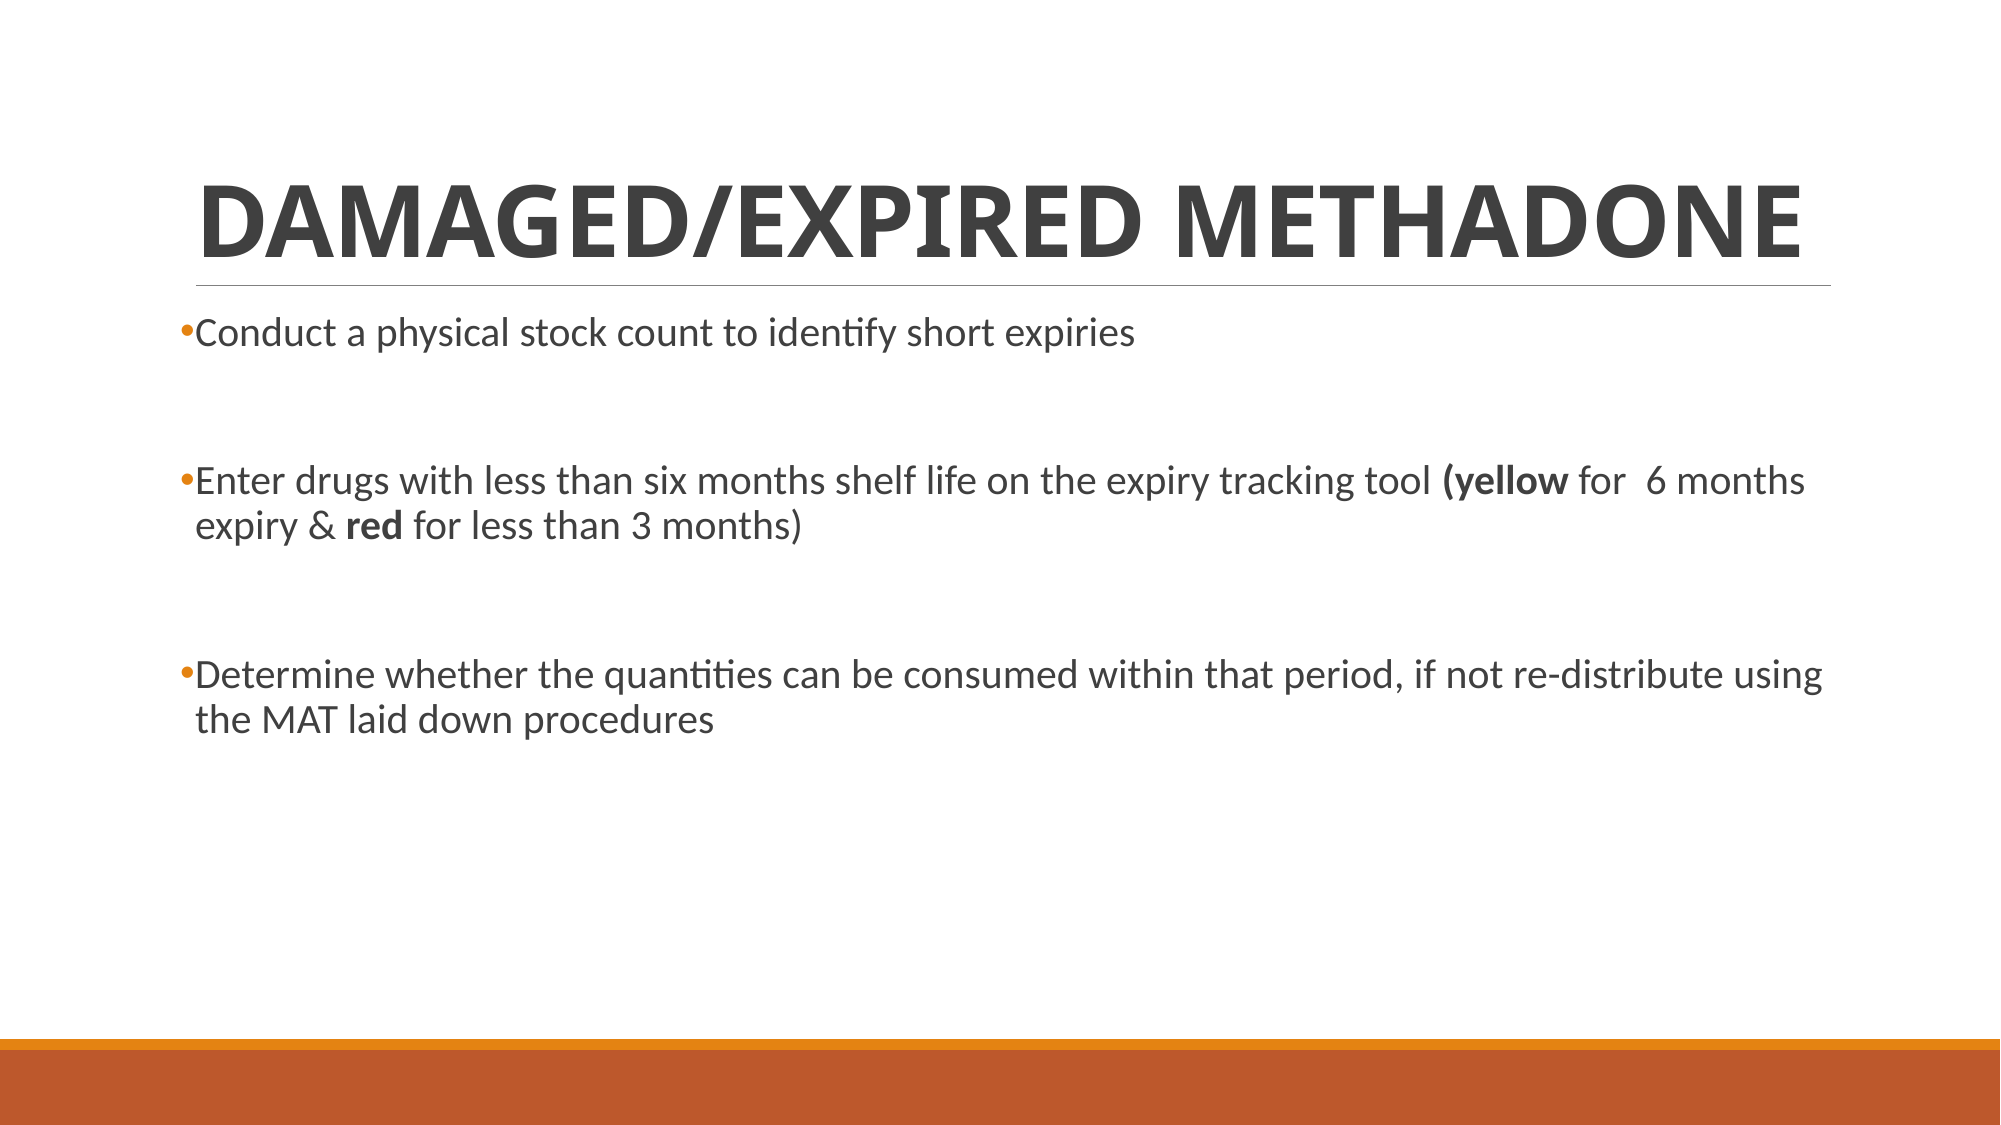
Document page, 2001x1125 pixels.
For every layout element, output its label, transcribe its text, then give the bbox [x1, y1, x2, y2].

title DAMAGED/EXPIRED METHADONE [180, 47, 1830, 285]
list Conduct a physical stock count to identify short expiries Enter drugs with less than six months shelf life on the expiry tracking tool (yellow for 6 months expiry & red for less than 3 months) Determine whether the quantities can be consumed within that period, if not re-distribute using the MAT laid down procedures [180, 302, 1830, 963]
